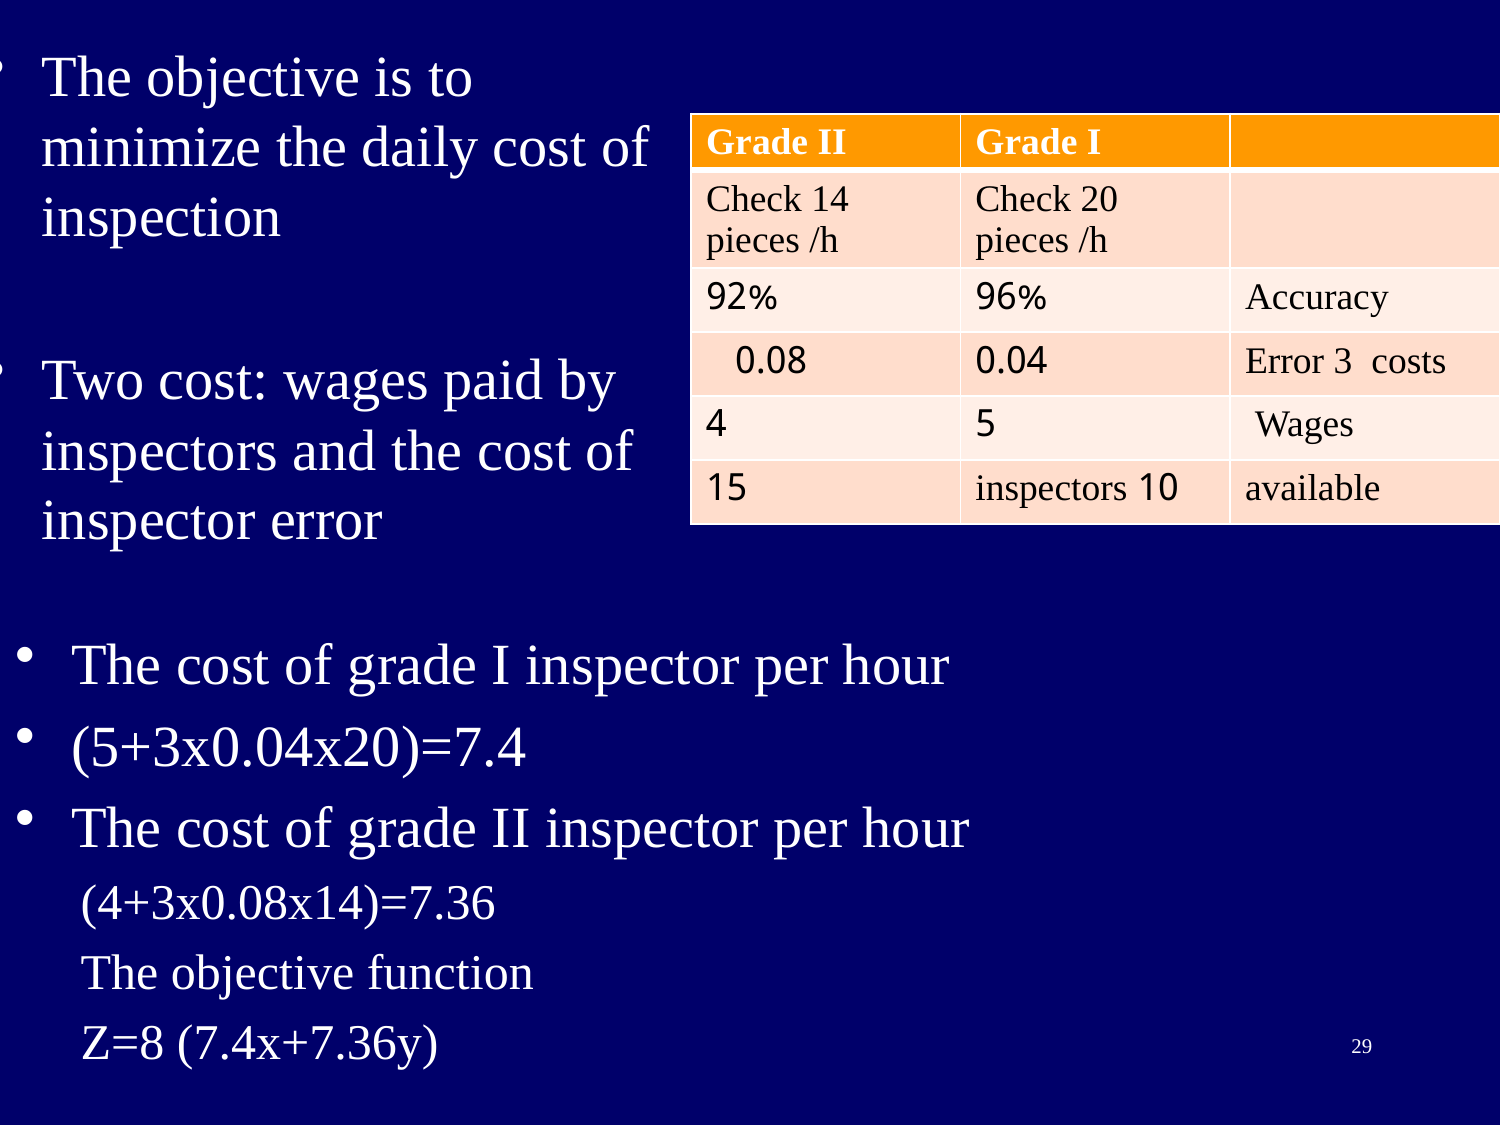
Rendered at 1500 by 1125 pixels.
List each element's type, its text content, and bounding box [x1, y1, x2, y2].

table_cell 5 [961, 397, 1229, 459]
table_cell 0.04 [961, 333, 1229, 395]
table_cell Check 14 pieces /h [692, 173, 960, 267]
table_header [1231, 115, 1499, 167]
table_cell 10 inspectors [961, 461, 1229, 523]
table_cell [1231, 173, 1499, 267]
slide_number 29 [1074, 1024, 1388, 1101]
table_cell Error 3 costs [1231, 333, 1499, 395]
table_cell Wages [1231, 397, 1499, 459]
table_cell available [1231, 461, 1499, 523]
table_cell 0.08 [692, 333, 960, 395]
table_header Grade I [961, 115, 1229, 167]
table_cell 92% [692, 269, 960, 331]
table_cell Accuracy [1231, 269, 1499, 331]
table_cell Check 20 pieces /h [961, 173, 1229, 267]
list The objective is to minimize the daily cost of inspection Two cost: wages paid by inspectors and the cost of inspector error [0, 30, 715, 618]
table_header Grade II [692, 115, 960, 167]
text_box The cost of grade I inspector per hour (5+3x0.04x20)=7.4 The cost of grade II inspector per hour (4+3x0.08x14)=7.36 The objective function Z=8 (7.4x+7.36y) [0, 618, 1275, 1100]
table_cell 96% [961, 269, 1229, 331]
table_cell 4 [692, 397, 960, 459]
table_cell 15 [692, 461, 960, 523]
